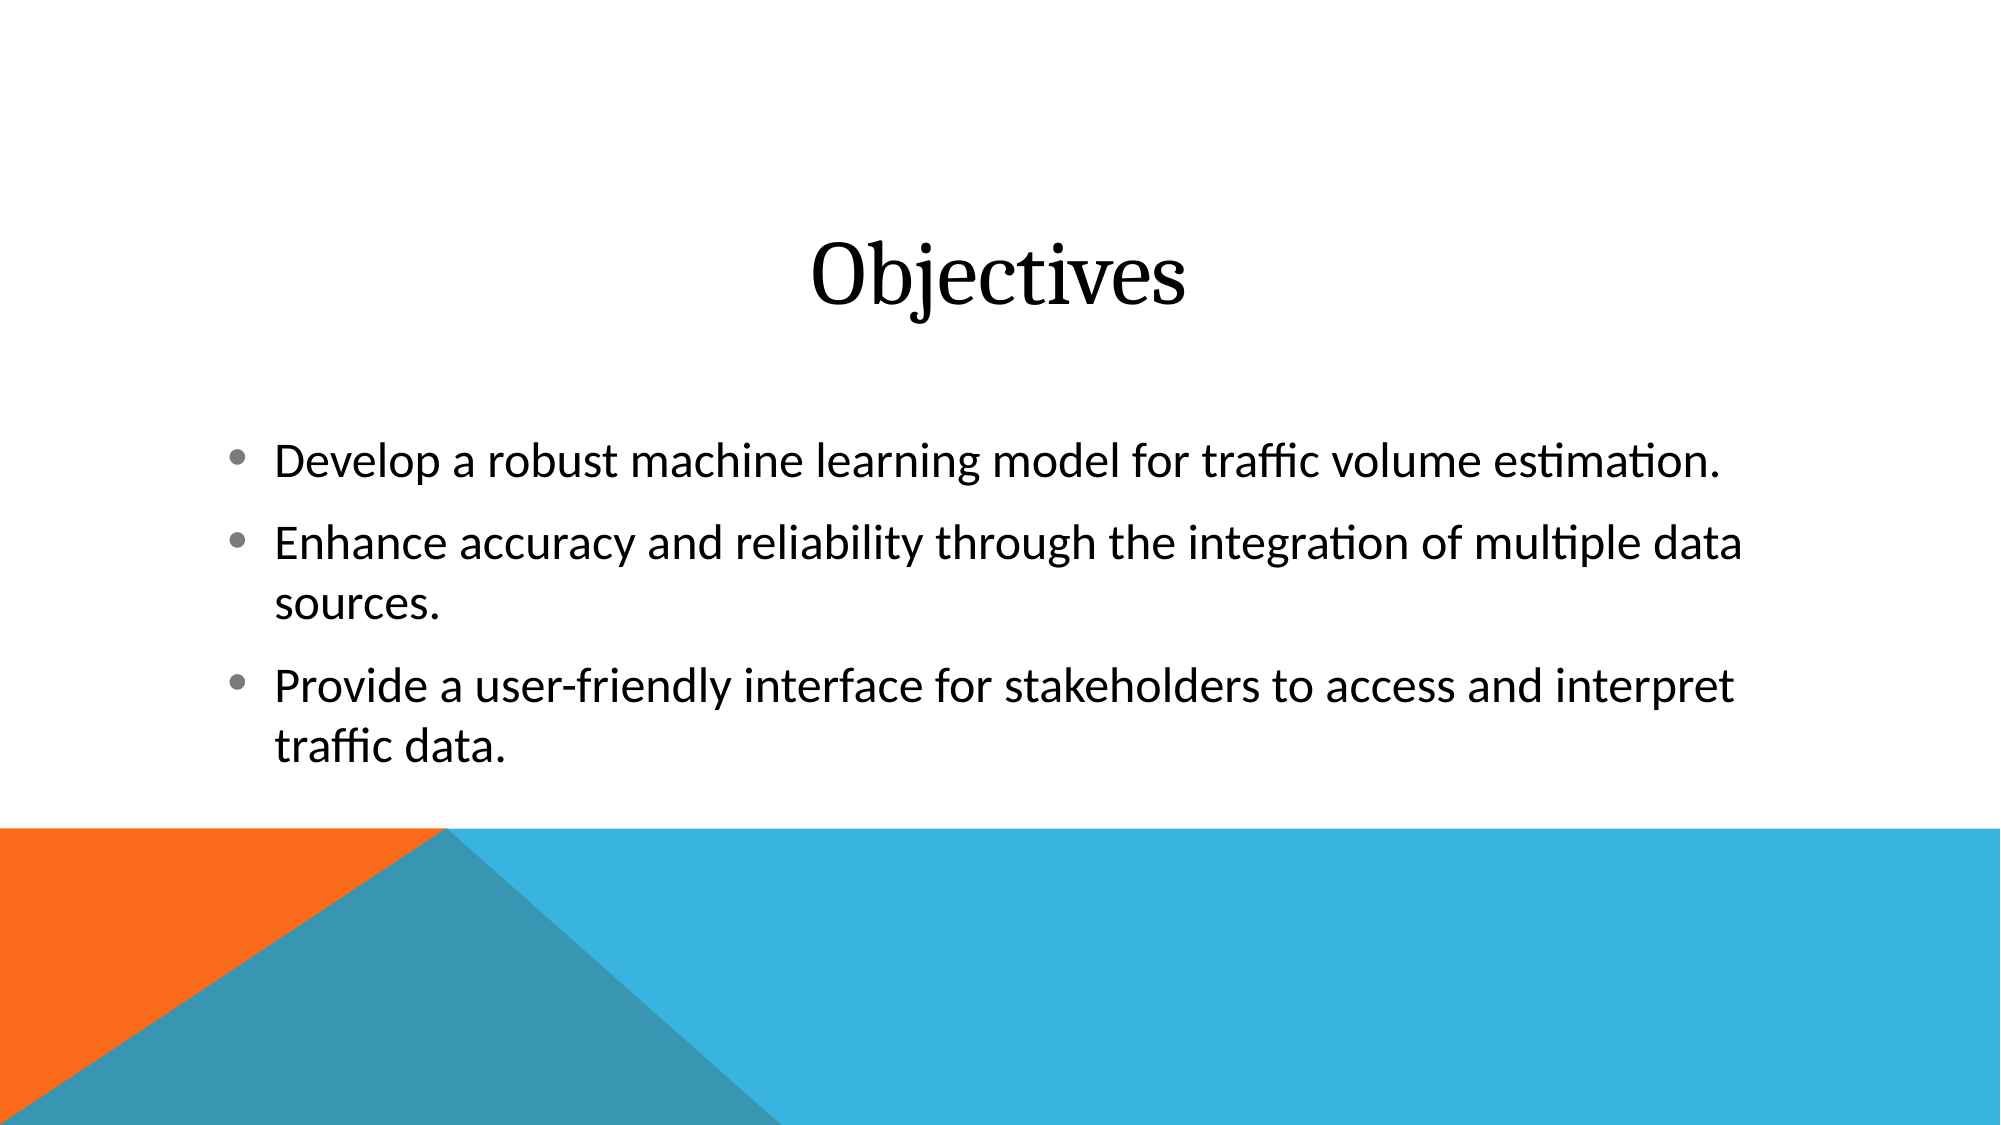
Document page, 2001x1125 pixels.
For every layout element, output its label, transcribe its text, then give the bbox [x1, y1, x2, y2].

text_box Develop a robust machine learning model for traffic volume estimation. Enhance accuracy and reliability through the integration of multiple data sources. Provide a user-friendly interface for stakeholders to access and interpret traffic data. [212, 419, 1788, 964]
text_box Objectives [212, 161, 1788, 375]
